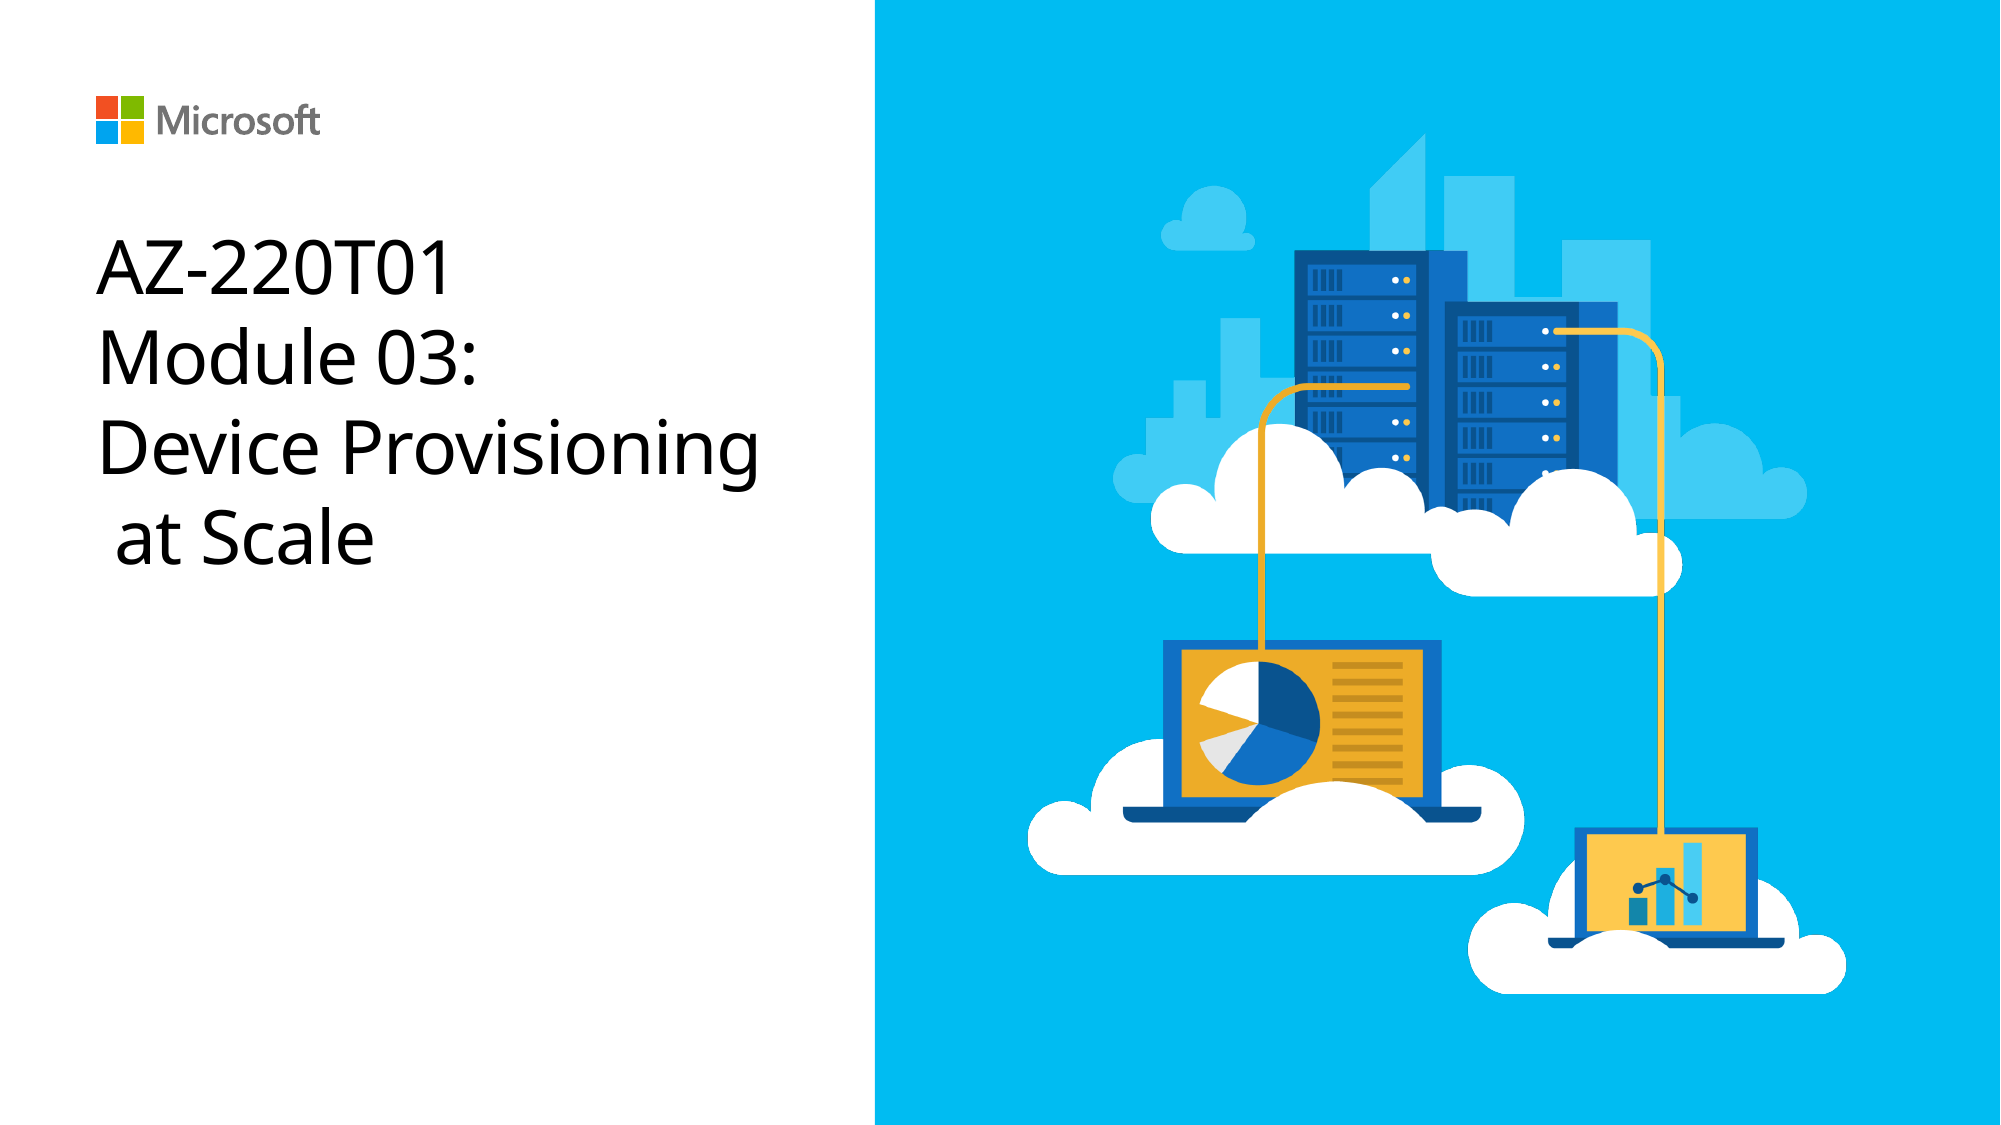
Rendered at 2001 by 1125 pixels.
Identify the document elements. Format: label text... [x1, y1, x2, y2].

title AZ-220T01 Module 03: Device Provisioning at Scale [96, 216, 781, 580]
picture [1162, 187, 1254, 250]
picture [1028, 136, 1846, 993]
